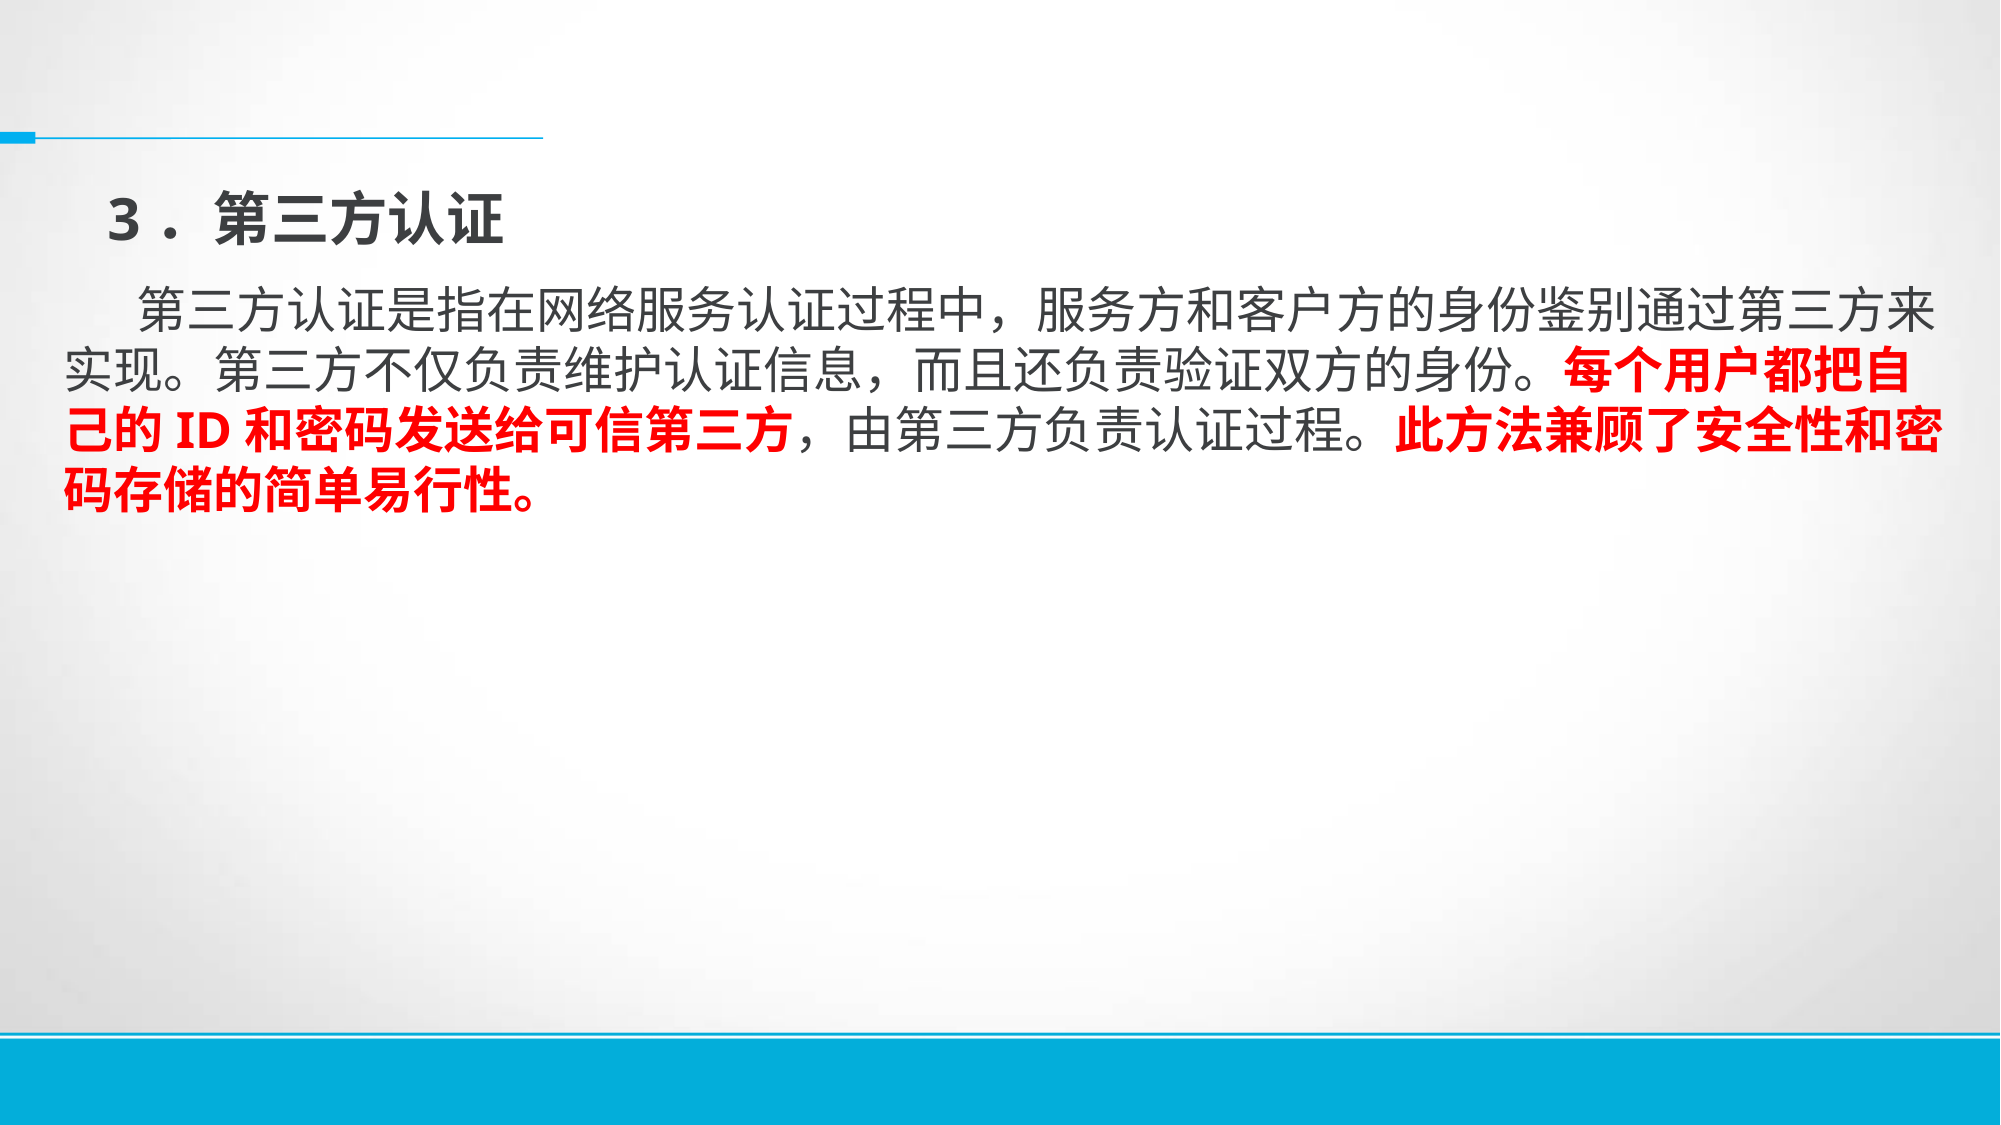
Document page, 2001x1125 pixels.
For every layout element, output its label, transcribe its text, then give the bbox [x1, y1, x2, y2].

slide_number [99, 1024, 567, 1103]
picture [0, 0, 2000, 1032]
slide_number [1433, 1024, 1900, 1103]
text_box 3．第三方认证 第三方认证是指在网络服务认证过程中，服务方和客户方的身份鉴别通过第三方来实现。第三方不仅负责维护认证信息，而且还负责验证双方的身份。每个用户都把自己的ID和密码发送给可信第三方，由第三方负责认证过程。此方法兼顾了安全性和密码存储的简单易行性。 [49, 174, 1965, 526]
